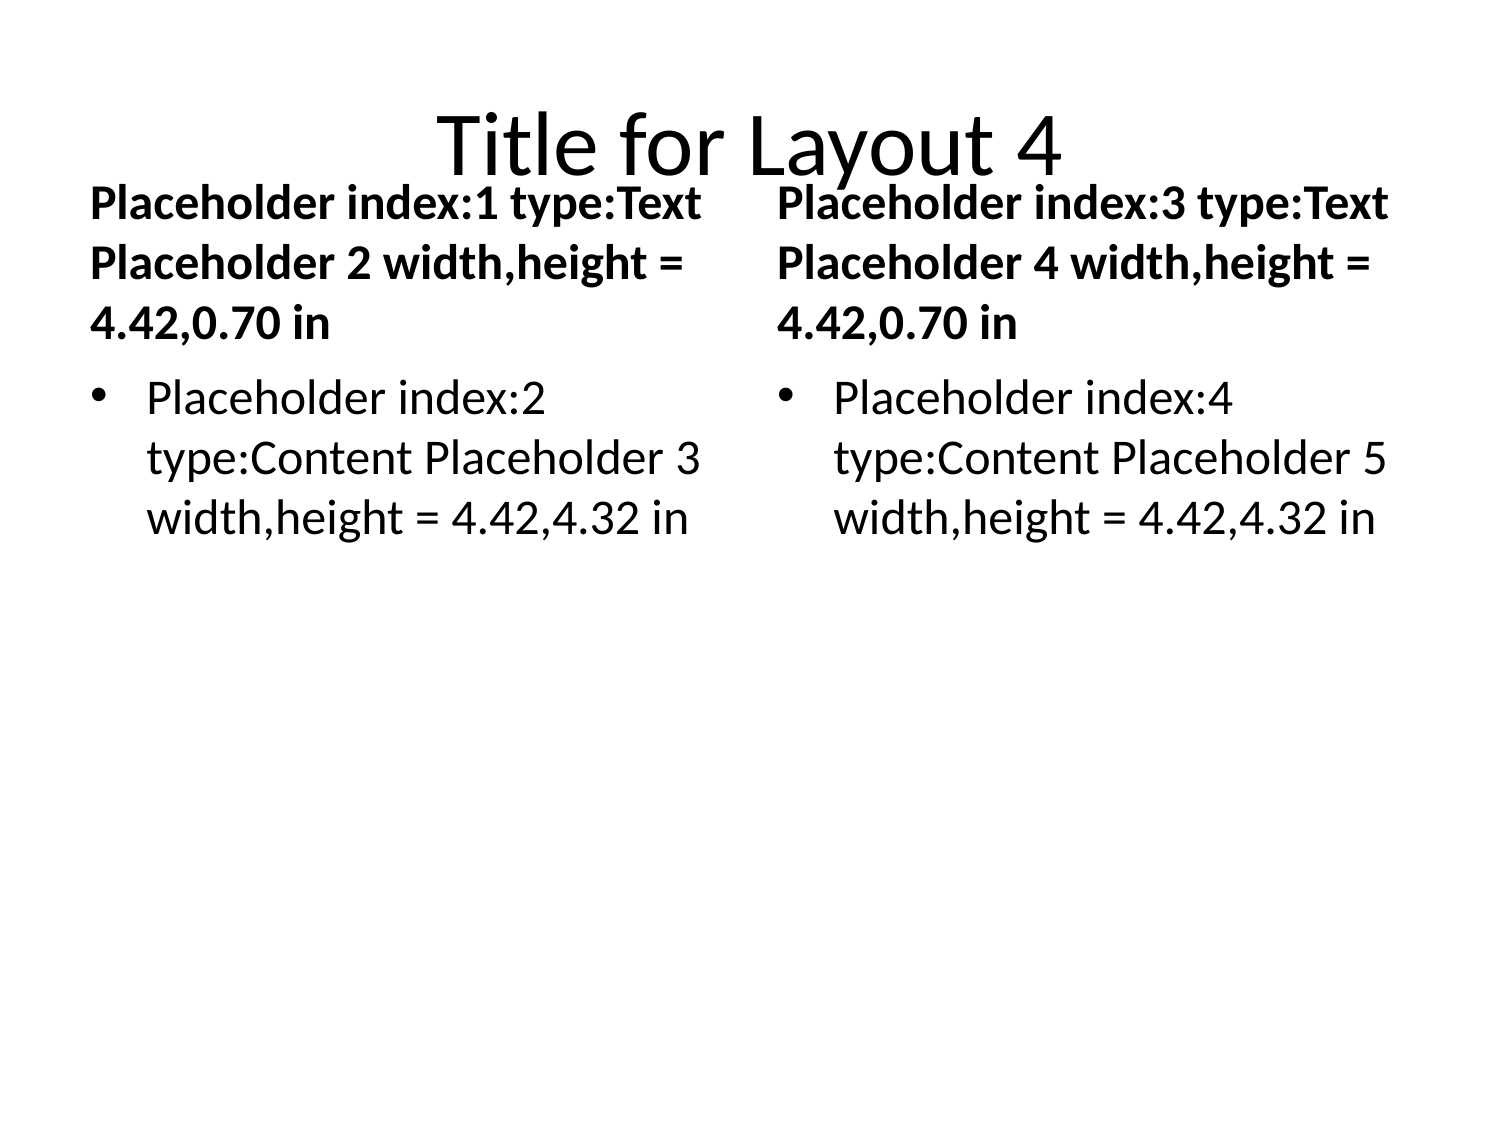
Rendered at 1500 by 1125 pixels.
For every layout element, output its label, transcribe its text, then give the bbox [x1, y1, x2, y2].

title Title for Layout 4 [75, 45, 1425, 233]
list Placeholder index:3 type:Text Placeholder 4 width,height = 4.42,0.70 in [761, 251, 1425, 356]
list Placeholder index:1 type:Text Placeholder 2 width,height = 4.42,0.70 in [75, 251, 738, 356]
list Placeholder index:4 type:Content Placeholder 5 width,height = 4.42,4.32 in [761, 356, 1425, 1005]
list Placeholder index:2 type:Content Placeholder 3 width,height = 4.42,4.32 in [75, 356, 738, 1005]
